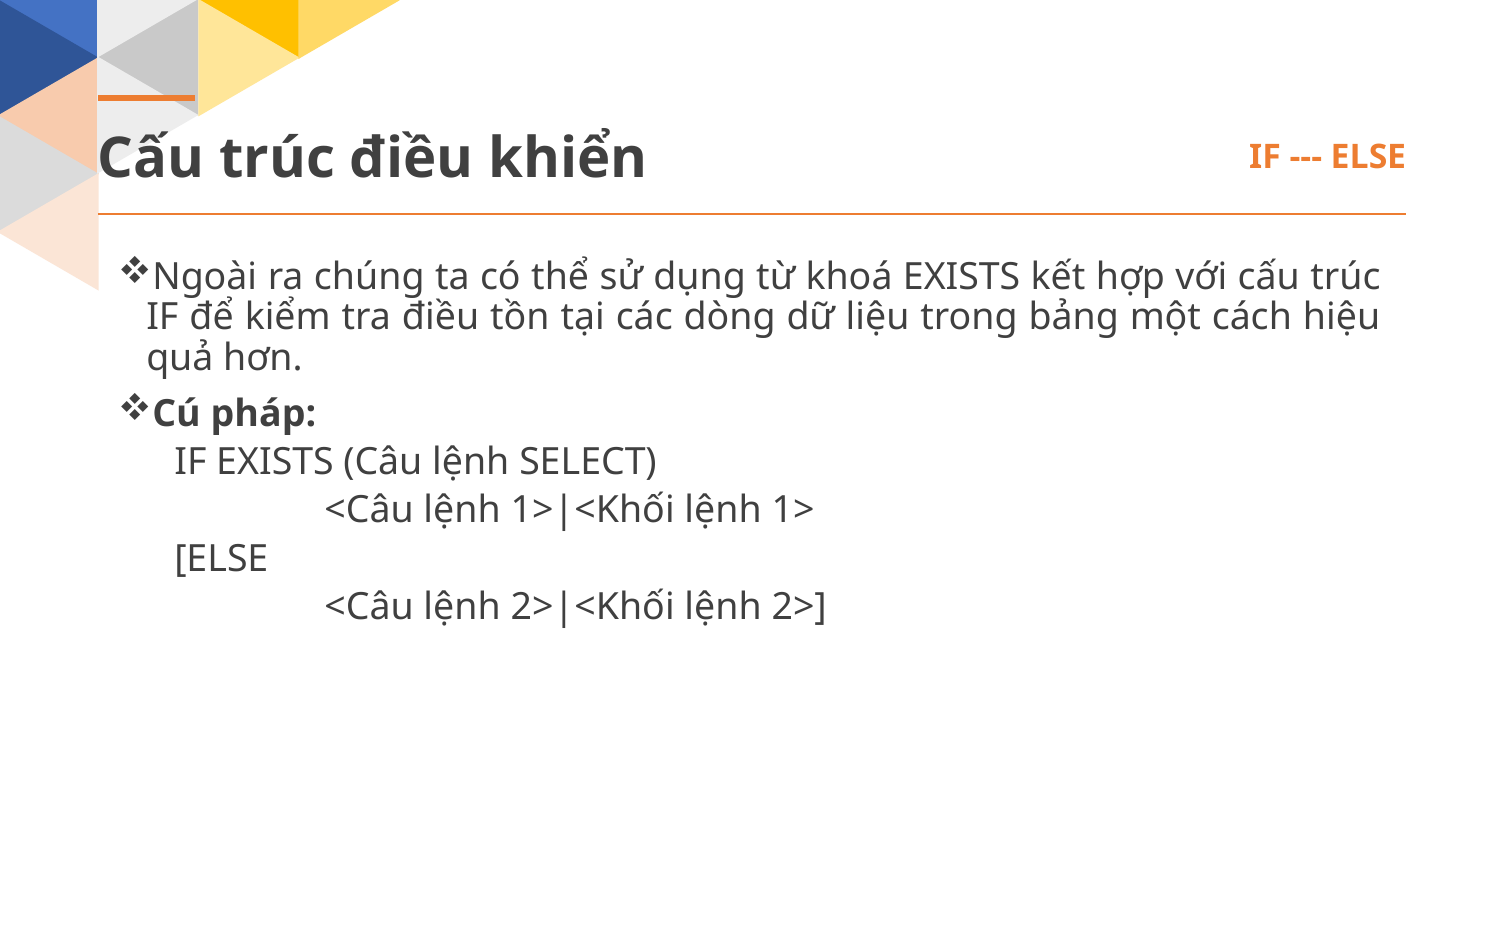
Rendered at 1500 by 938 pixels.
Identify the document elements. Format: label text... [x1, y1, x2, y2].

list IF --- ELSE [699, 125, 1407, 185]
list Ngoài ra chúng ta có thể sử dụng từ khoá EXISTS kết hợp với cấu trúc IF để kiểm tra điều tồn tại các dòng dữ liệu trong bảng một cách hiệu quả hơn. Cú pháp: IF EXISTS (Câu lệnh SELECT) <Câu lệnh 1>|<Khối lệnh 1> [ELSE <Câu lệnh 2>|<Khối lệnh 2>] [103, 249, 1397, 845]
list Cấu trúc điều khiển [97, 125, 699, 185]
